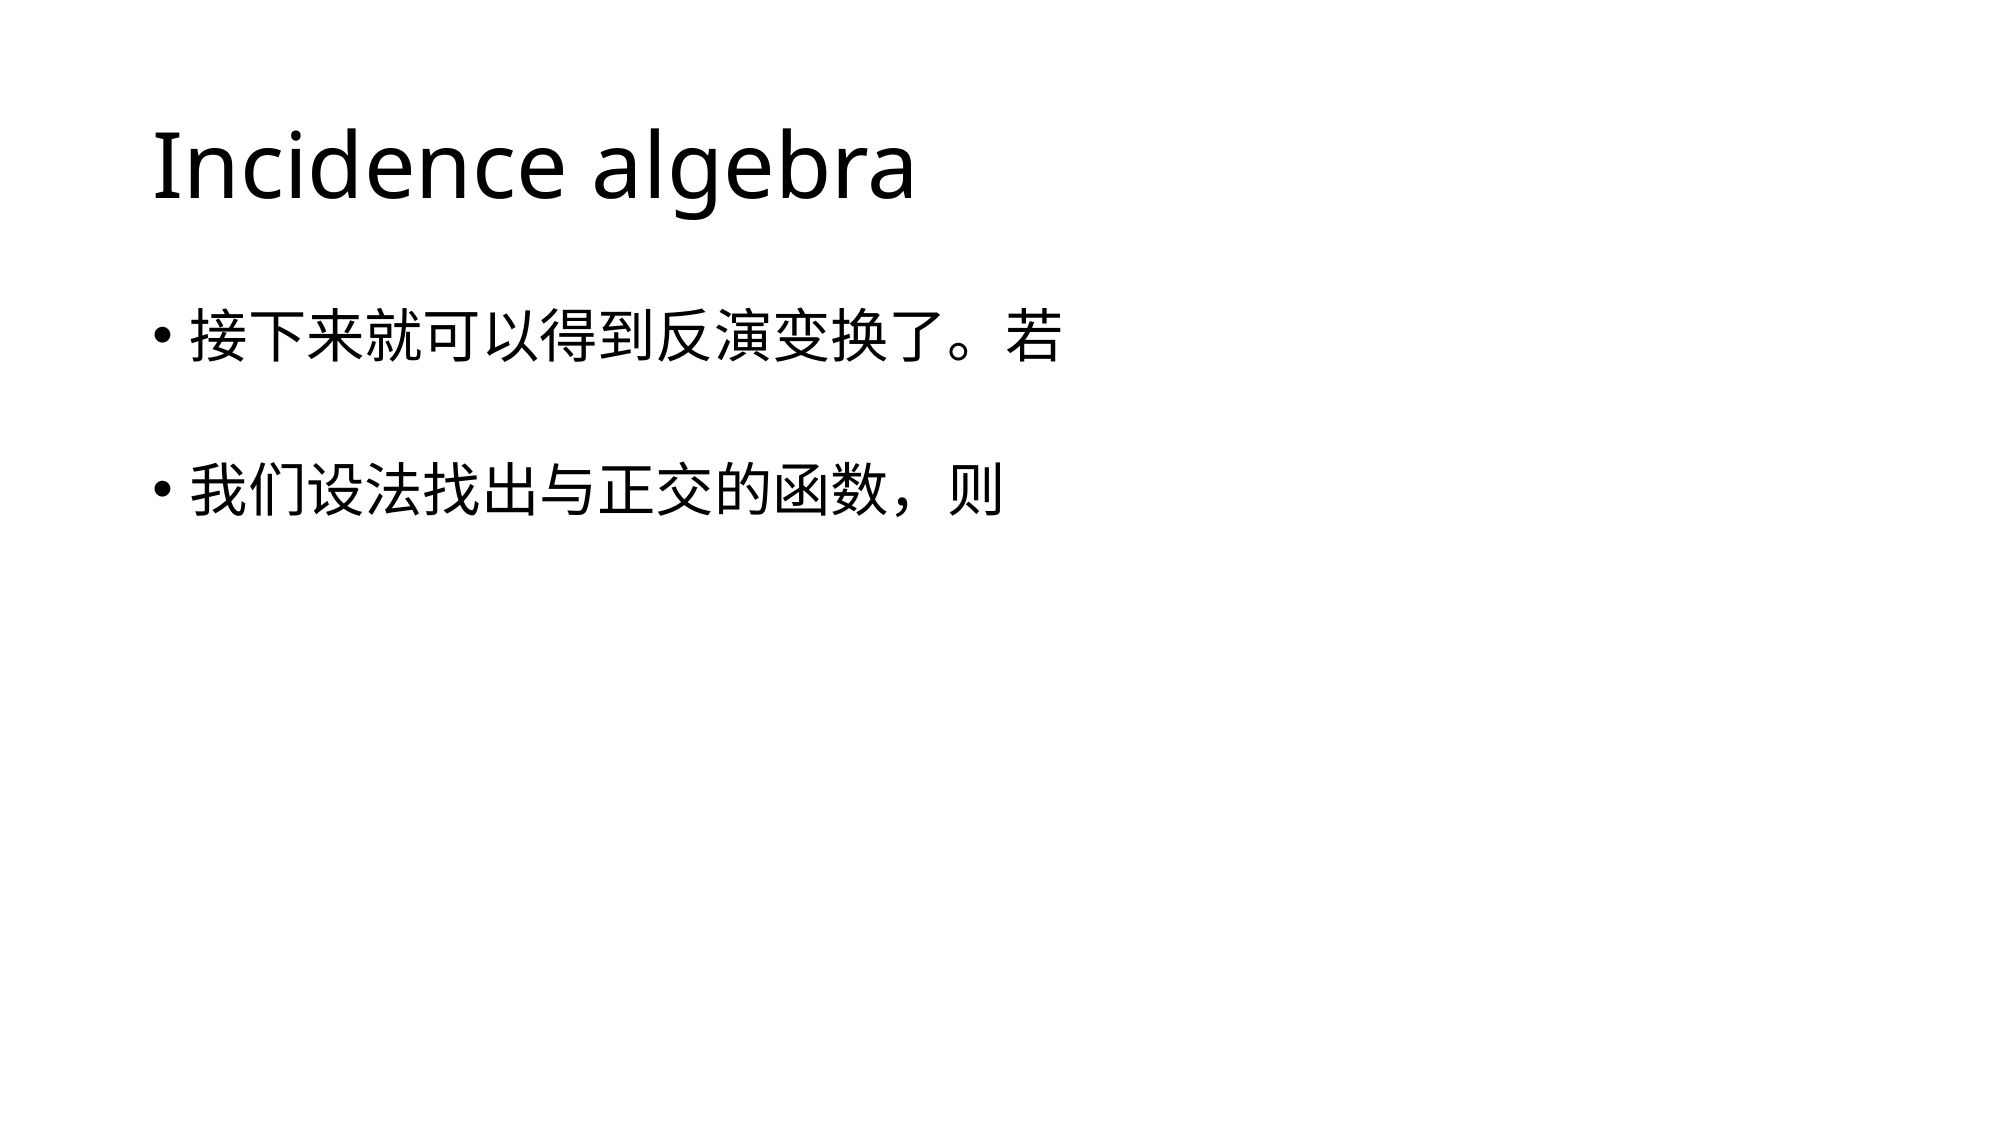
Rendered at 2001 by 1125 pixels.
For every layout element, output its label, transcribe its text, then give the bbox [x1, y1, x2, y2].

title Incidence algebra [137, 59, 1863, 278]
